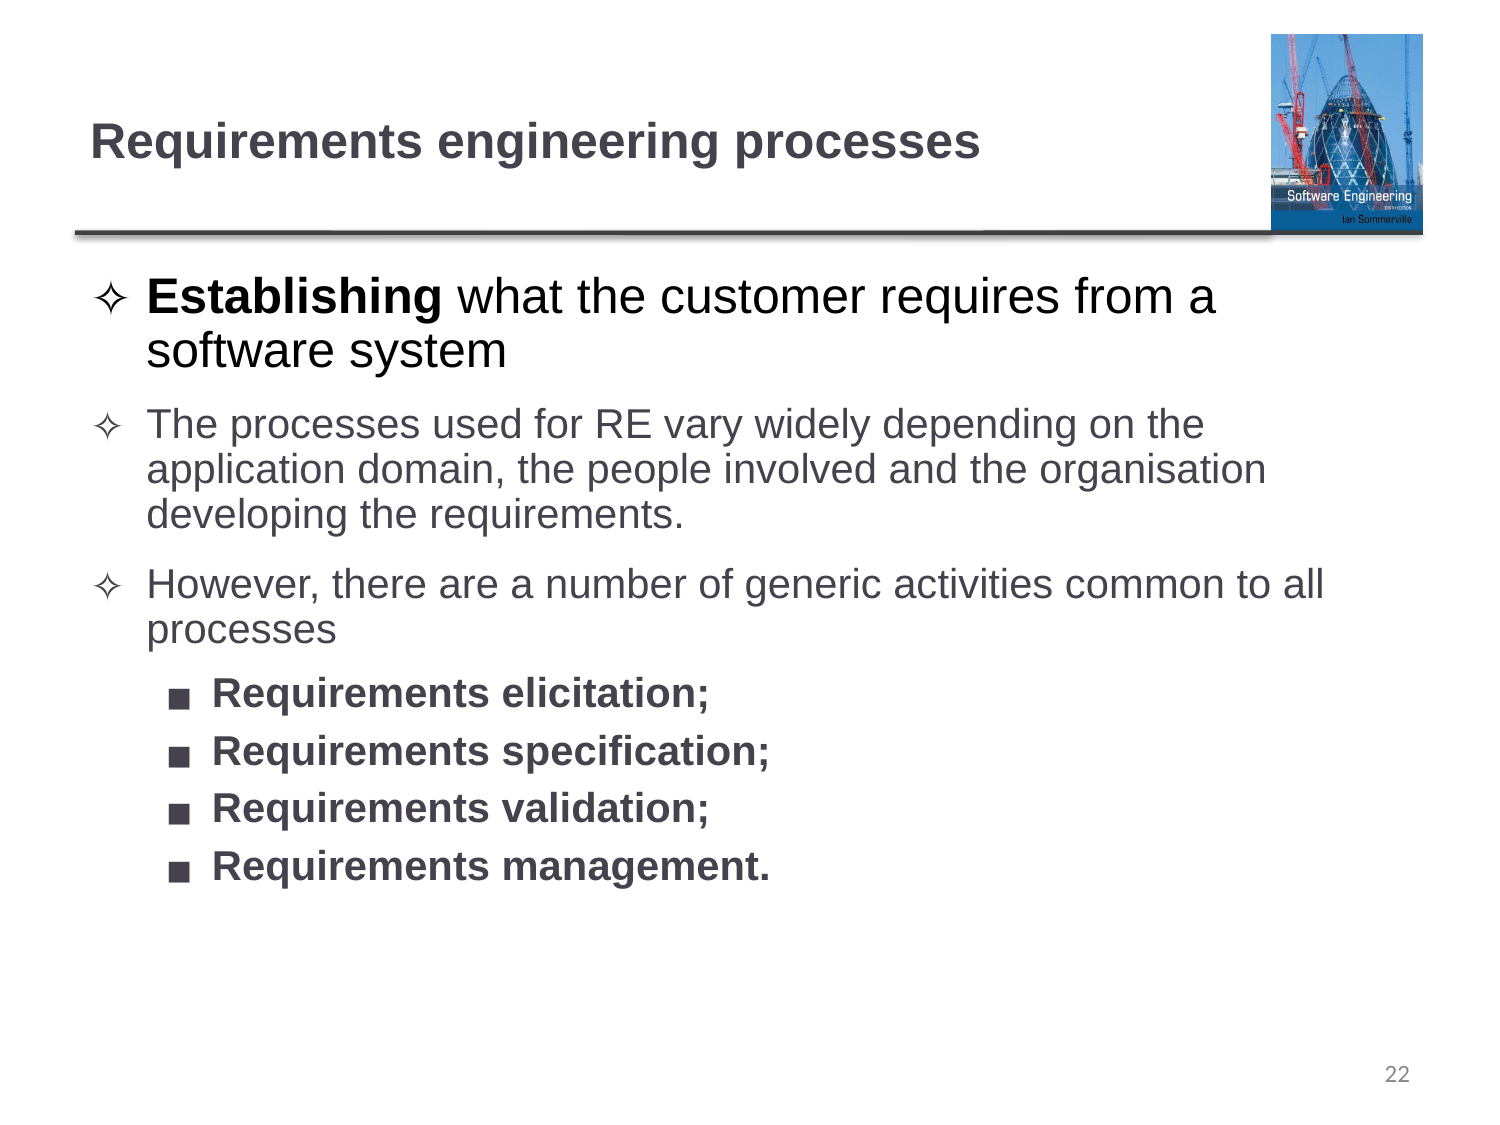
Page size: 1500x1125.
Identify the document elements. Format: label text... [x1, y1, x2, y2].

list Establishing what the customer requires from a software system The processes used for RE vary widely depending on the application domain, the people involved and the organisation developing the requirements. However, there are a number of generic activities common to all processes Requirements elicitation; Requirements specification; Requirements validation; Requirements management. [75, 262, 1425, 1005]
picture [1271, 34, 1423, 230]
slide_number ‹#› [1074, 1042, 1425, 1103]
title Requirements engineering processes [75, 45, 1272, 233]
